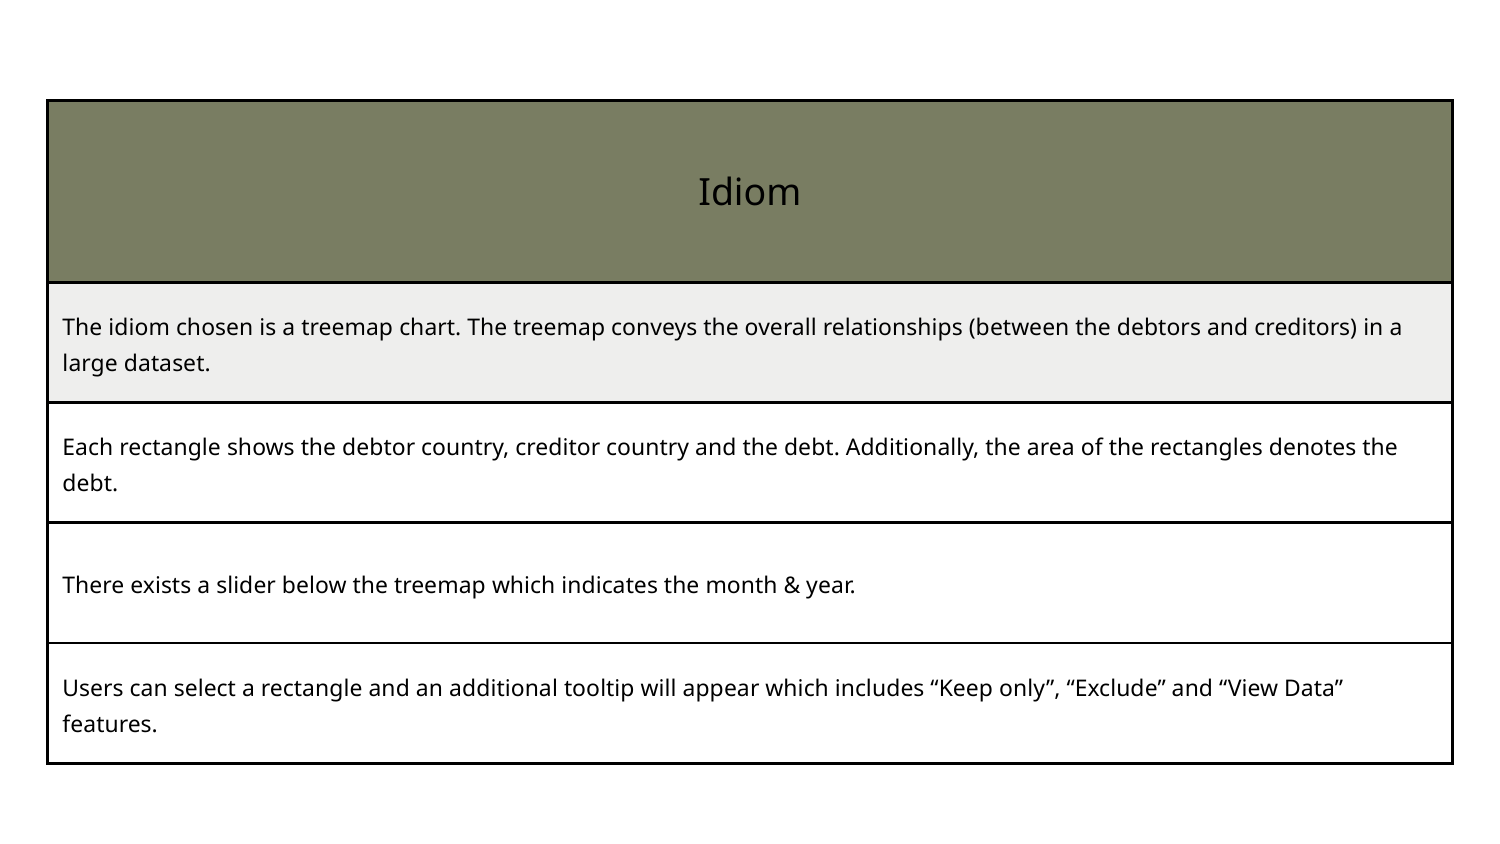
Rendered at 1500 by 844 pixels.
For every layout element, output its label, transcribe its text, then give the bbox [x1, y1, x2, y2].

table_cell There exists a slider below the treemap which indicates the month & year. [49, 524, 1451, 642]
table_header Idiom [49, 102, 1451, 281]
table_cell The idiom chosen is a treemap chart. The treemap conveys the overall relationships (between the debtors and creditors) in a large dataset. [49, 284, 1451, 401]
table_cell Each rectangle shows the debtor country, creditor country and the debt. Additionally, the area of the rectangles denotes the debt. [49, 404, 1451, 521]
table_cell Users can select a rectangle and an additional tooltip will appear which includes “Keep only”, “Exclude” and “View Data” features. [49, 644, 1451, 762]
